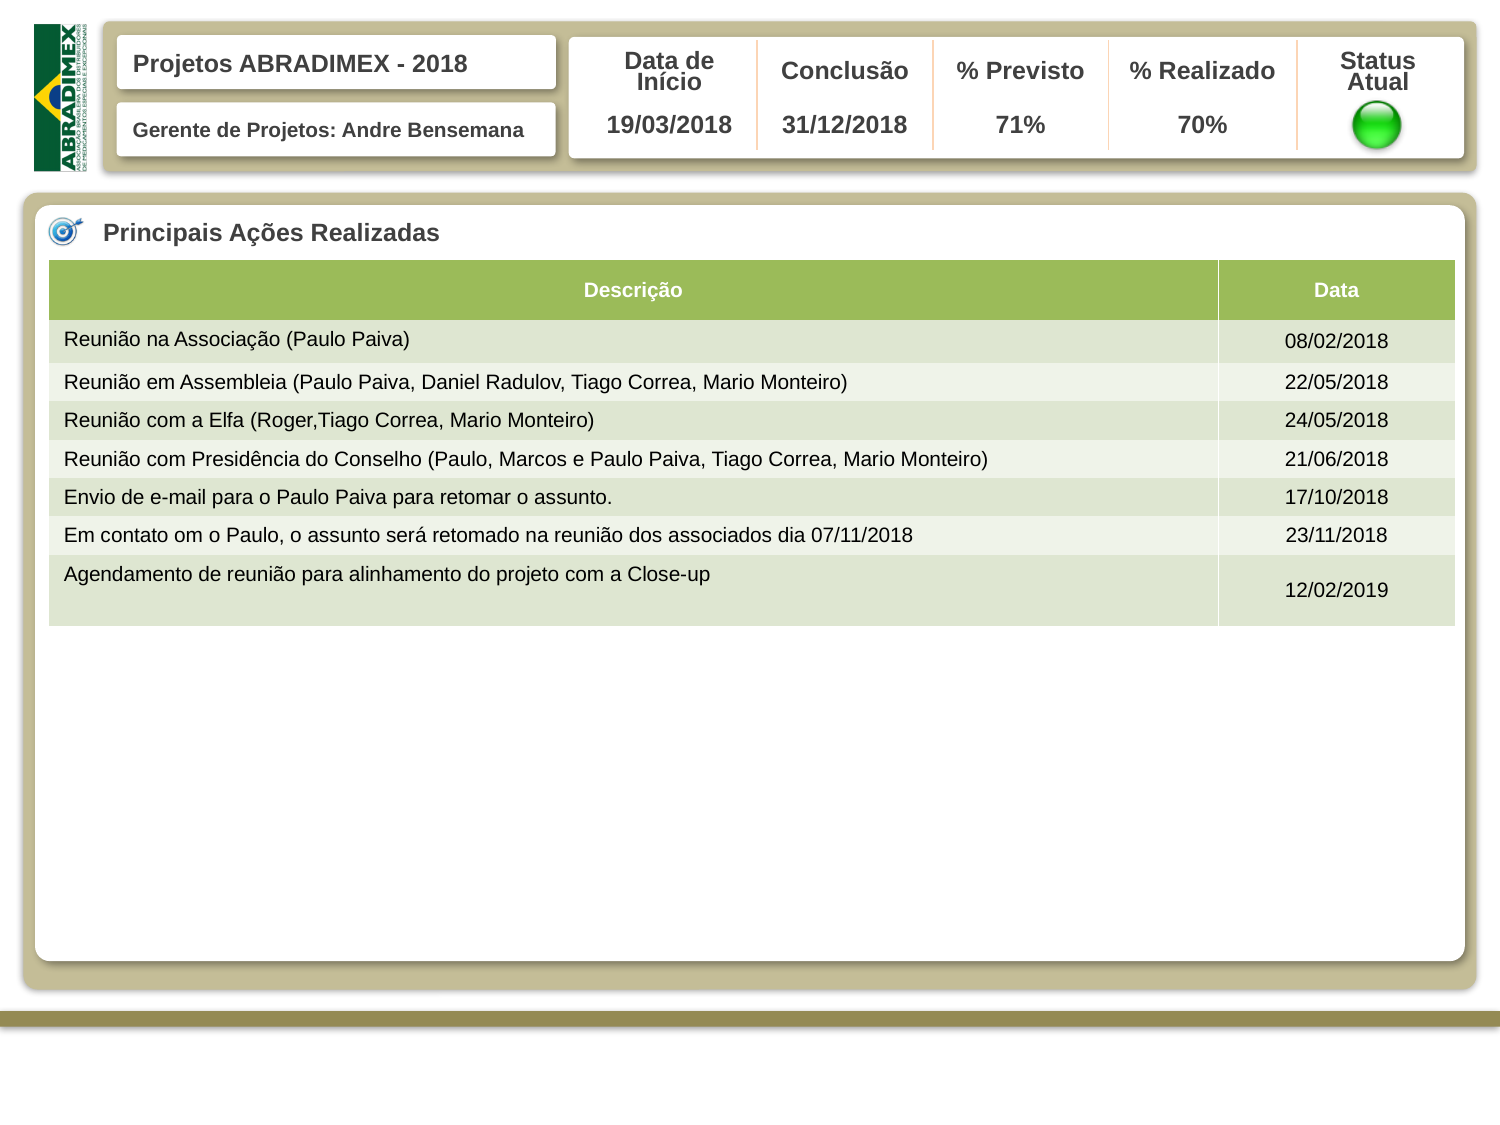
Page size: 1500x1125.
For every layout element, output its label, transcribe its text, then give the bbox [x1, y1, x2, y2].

table_cell Em contato om o Paulo, o assunto será retomado na reunião dos associados dia 07/11/2018 [49, 516, 1218, 555]
table_cell 21/06/2018 [1219, 440, 1455, 478]
picture [34, 24, 87, 172]
picture [44, 210, 87, 252]
table_cell 22/05/2018 [1219, 363, 1455, 401]
table_cell 12/02/2019 [1219, 555, 1455, 626]
table_cell Reunião na Associação (Paulo Paiva) [49, 320, 1218, 363]
picture [1347, 97, 1407, 157]
table_header Data [1219, 260, 1455, 320]
table_cell 23/11/2018 [1219, 516, 1455, 555]
table_cell Agendamento de reunião para alinhamento do projeto com a Close-up [49, 555, 1218, 626]
table_header Descrição [49, 260, 1218, 320]
table_cell 17/10/2018 [1219, 478, 1455, 516]
text_box Principais Ações Realizadas [34, 204, 1466, 962]
text_box [22, 191, 1478, 991]
table_cell 08/02/2018 [1219, 320, 1455, 363]
table_cell Envio de e-mail para o Paulo Paiva para retomar o assunto. [49, 478, 1218, 516]
table_cell Reunião com Presidência do Conselho (Paulo, Marcos e Paulo Paiva, Tiago Correa, Mario Monteiro) [49, 440, 1218, 478]
table_cell Reunião em Assembleia (Paulo Paiva, Daniel Radulov, Tiago Correa, Mario Monteiro) [49, 363, 1218, 401]
table_cell Reunião com a Elfa (Roger,Tiago Correa, Mario Monteiro) [49, 401, 1218, 440]
table_cell 24/05/2018 [1219, 401, 1455, 440]
